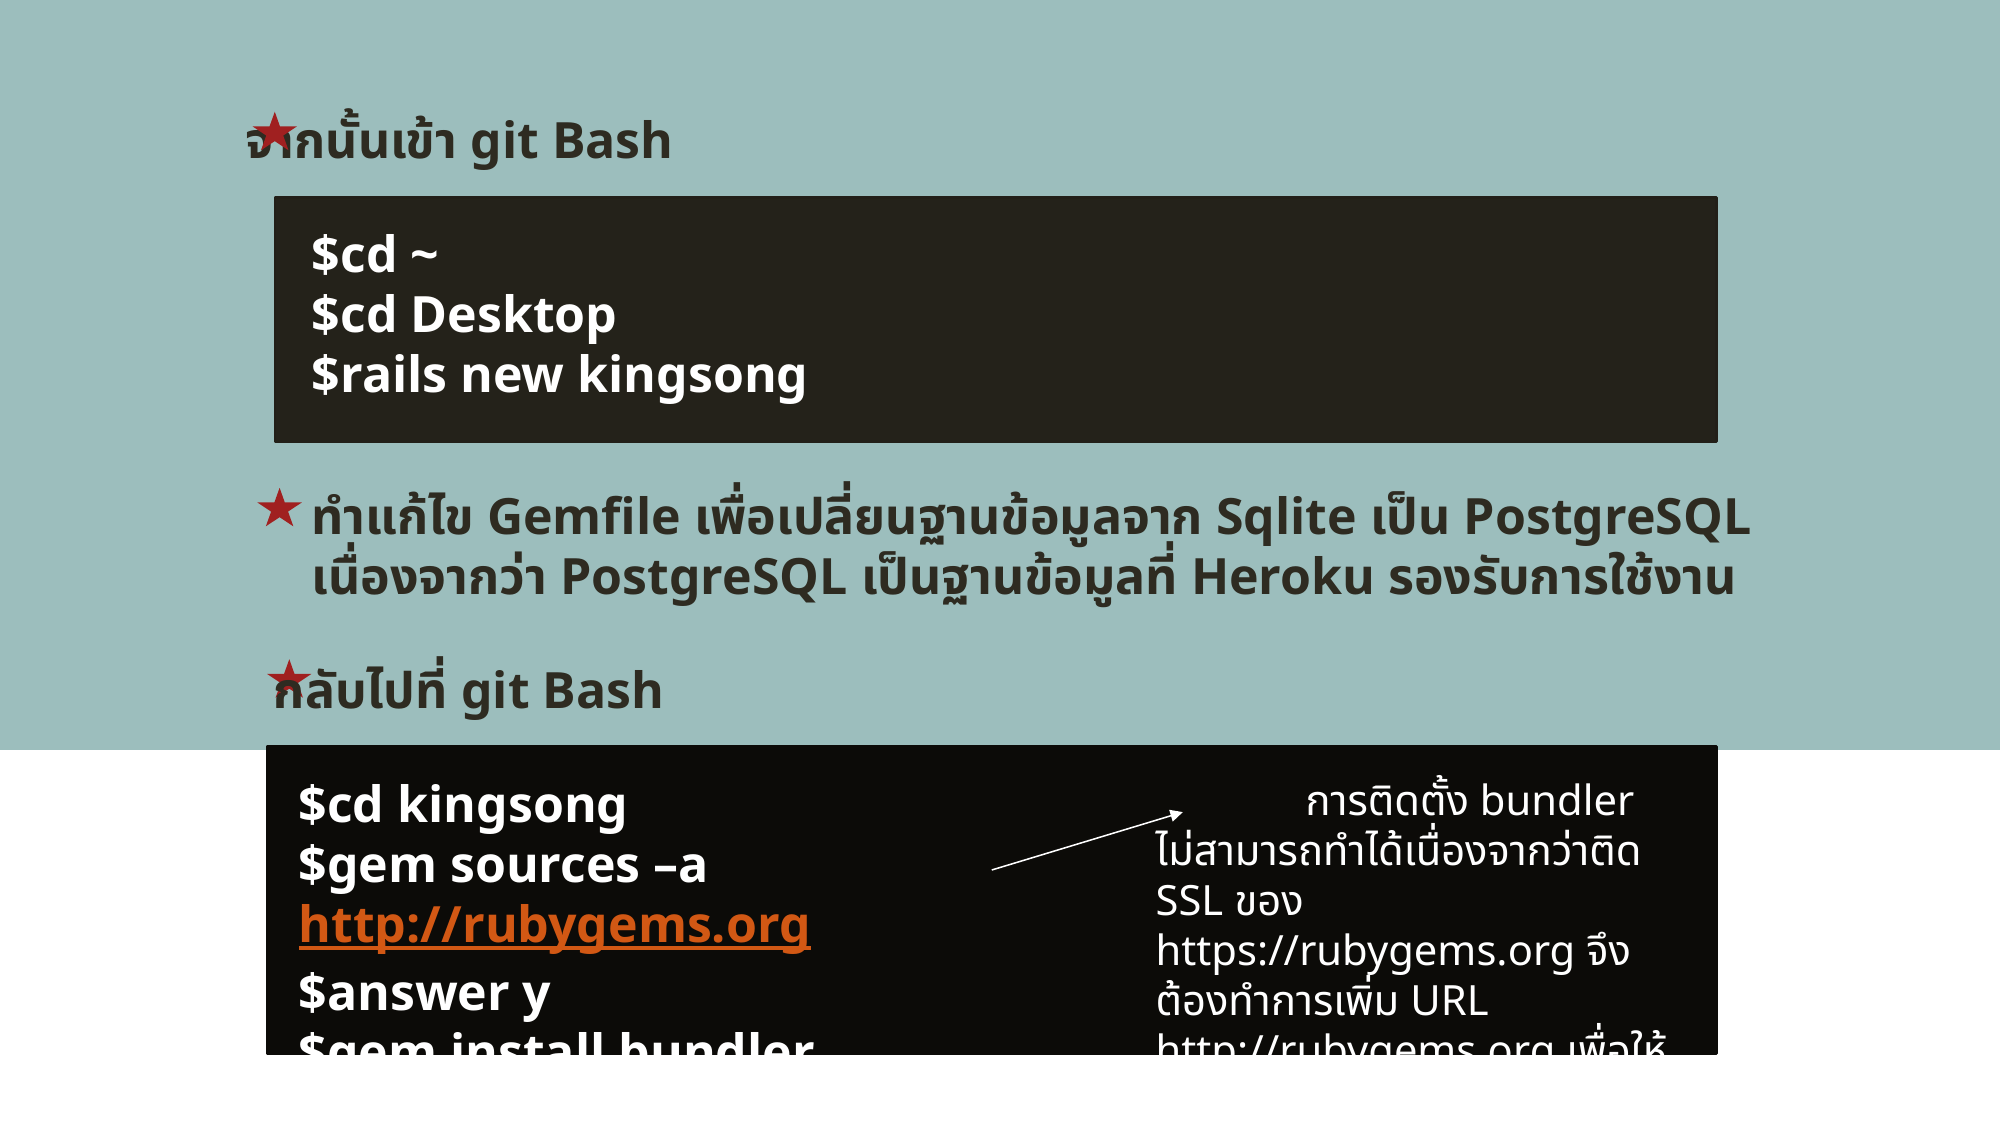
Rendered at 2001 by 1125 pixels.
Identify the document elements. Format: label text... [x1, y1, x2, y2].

text_box การติดตั้ง bundler ไม่สามารถทำได้เนื่องจากว่าติด SSL ของ https://rubygems.org จึงต้องทำการเพิ่ม URL http://rubygems.org เพื่อให้สามารถติดตั้ง bundler ได้ [1140, 766, 1687, 1125]
text_box กลับไปที่ git Bash [259, 651, 679, 726]
text_box ทำแก้ไข Gemfile เพื่อเปลี่ยนฐานข้อมูลจาก Sqlite เป็น PostgreSQL เนื่องจากว่า PostgreSQL เป็นฐานข้อมูลที่ Heroku รองรับการใช้งาน [296, 476, 1933, 612]
text_box $cd kingsong $gem sources –a http://rubygems.org $answer y $gem install bundler [283, 764, 1124, 1125]
text_box [251, 110, 299, 152]
text_box $cd ~ $cd Desktop $rails new kingsong [297, 215, 956, 481]
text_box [991, 811, 1184, 871]
text_box [266, 745, 1718, 1055]
text_box จากนั้นเข้า git Bash [230, 101, 688, 176]
text_box [274, 196, 1718, 443]
text_box [256, 486, 296, 528]
